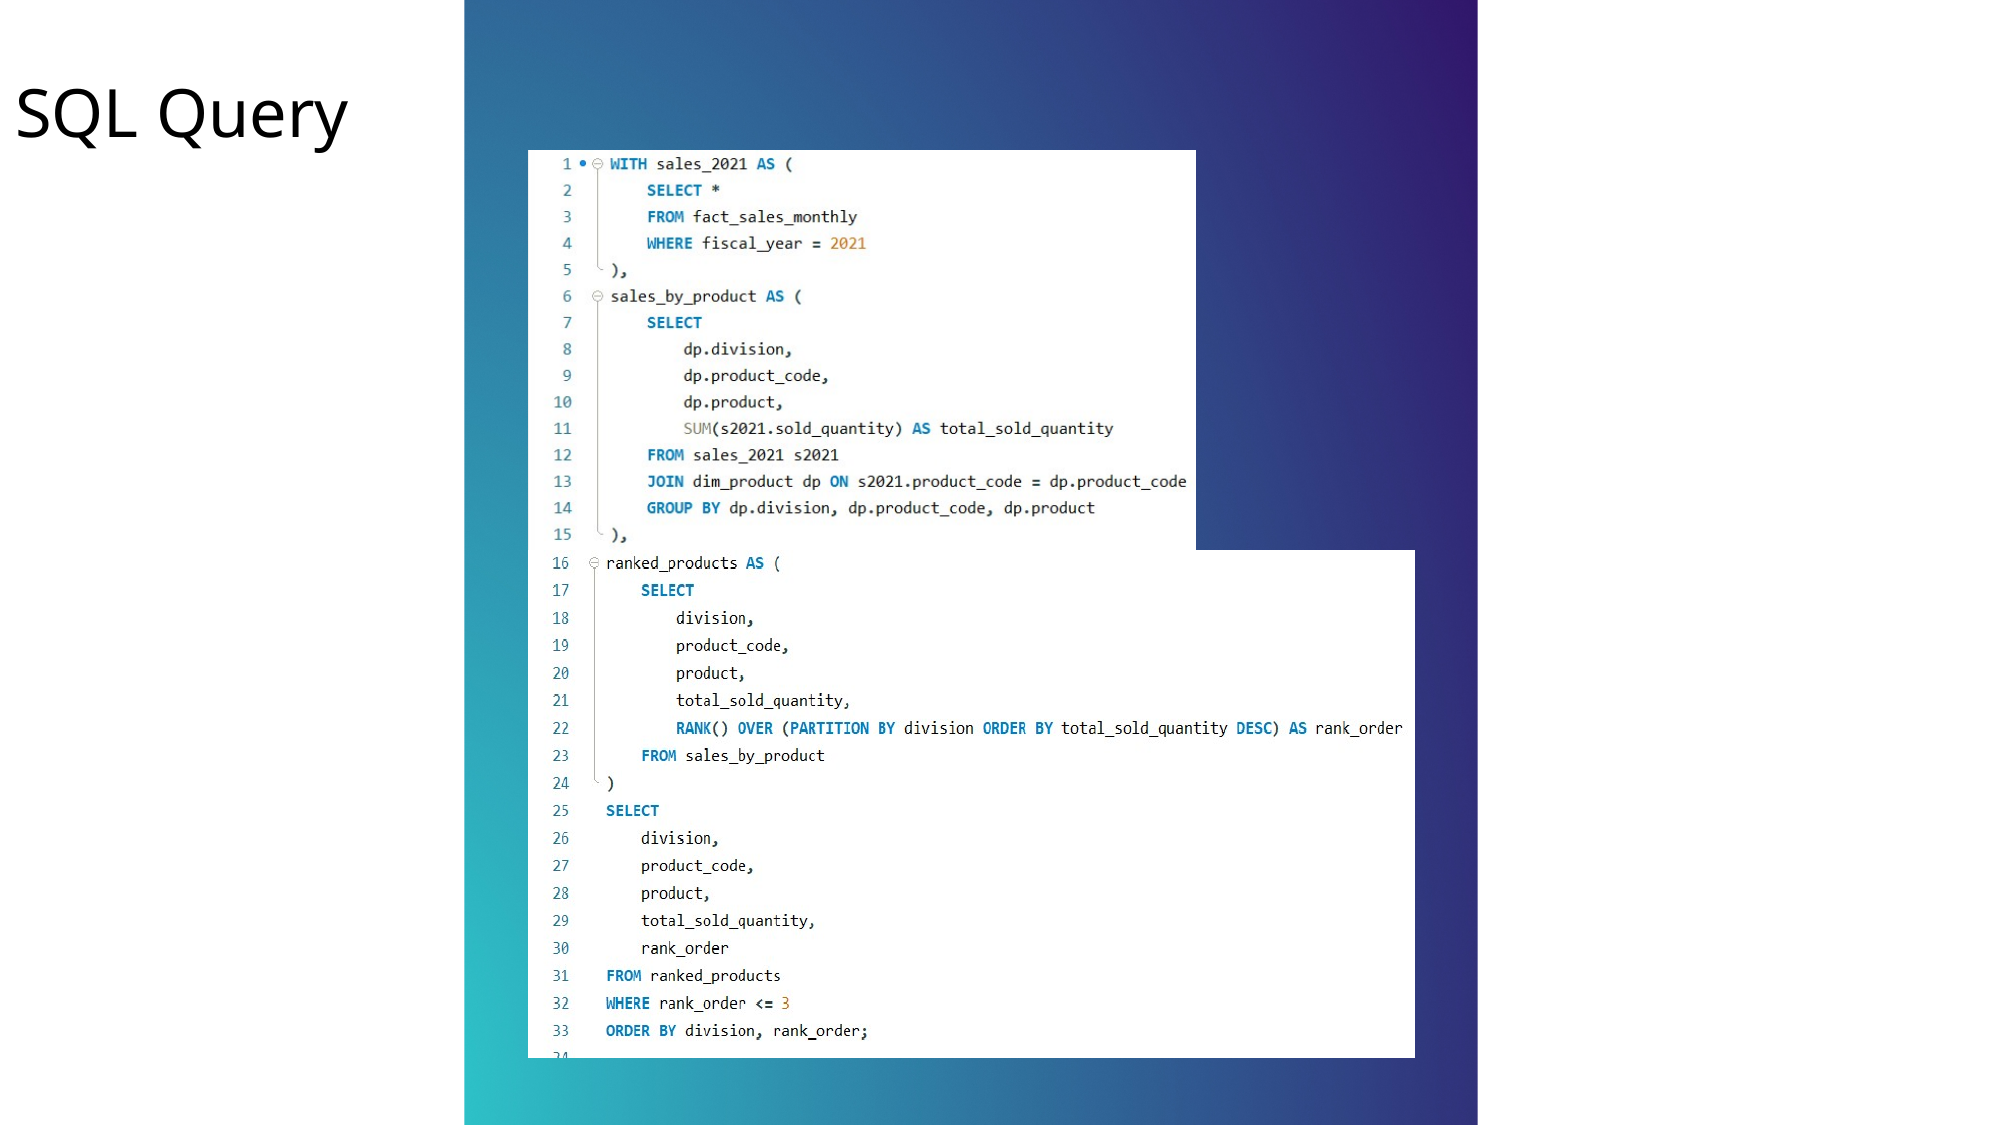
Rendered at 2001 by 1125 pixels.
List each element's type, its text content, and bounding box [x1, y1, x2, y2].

title SQL Query [0, 52, 454, 180]
text_box [463, 0, 1479, 1125]
picture [528, 150, 1415, 1058]
